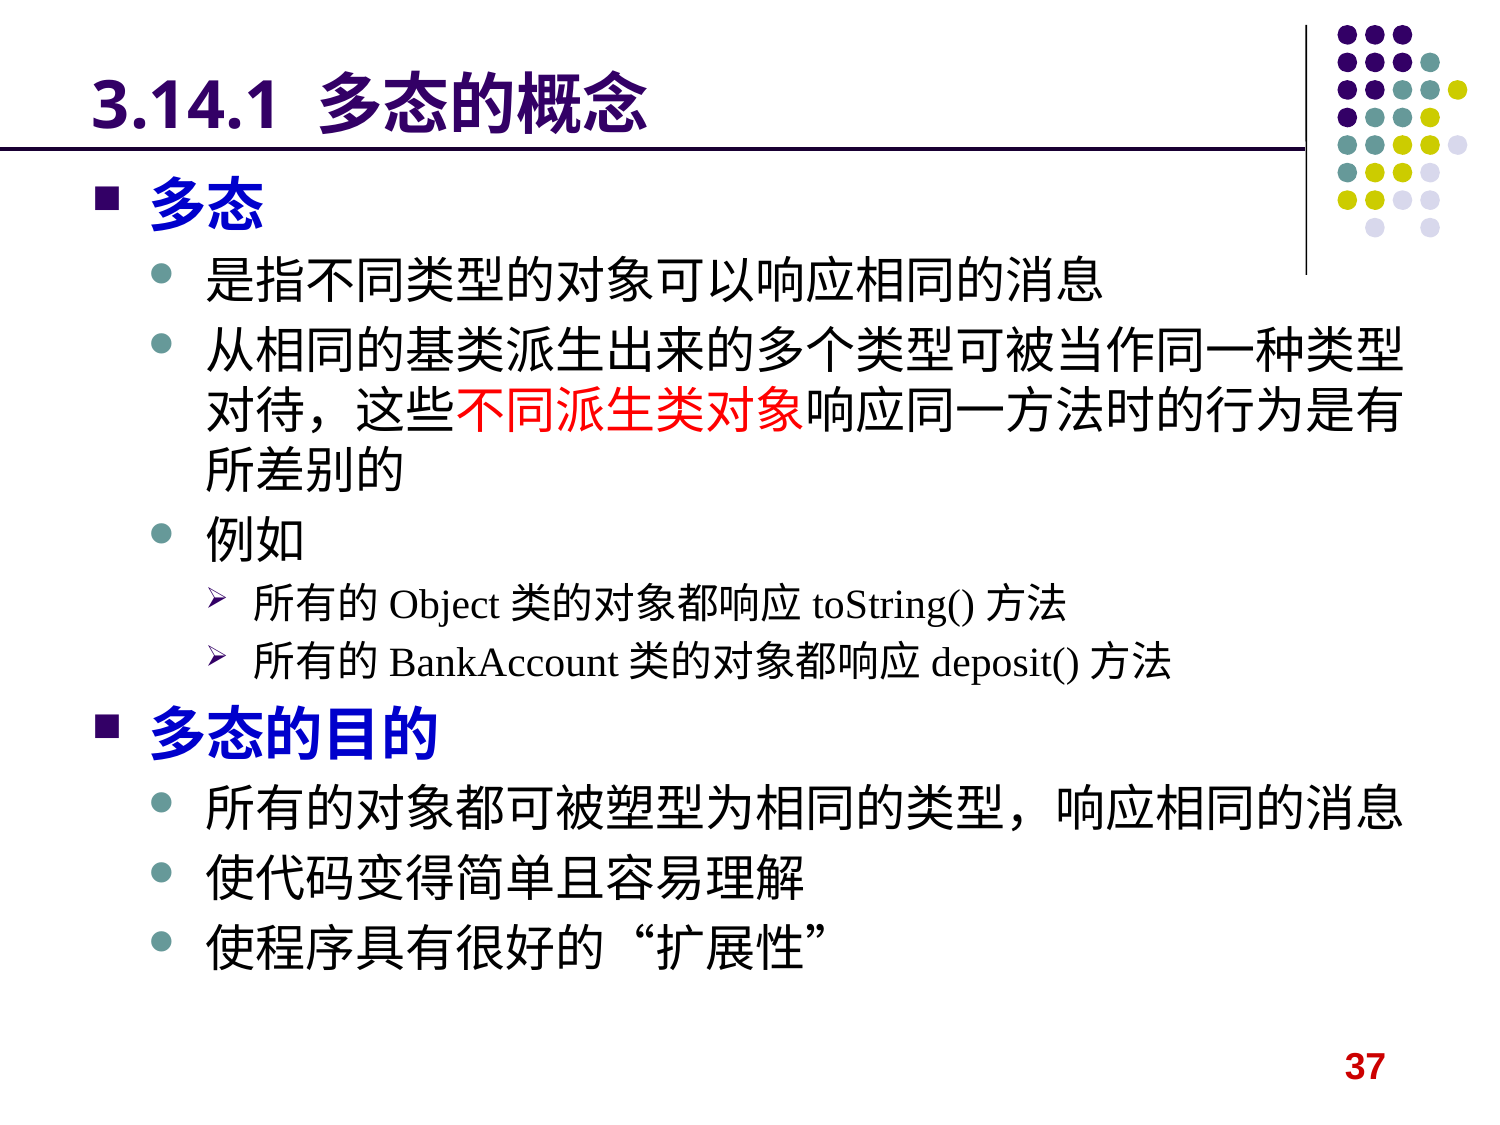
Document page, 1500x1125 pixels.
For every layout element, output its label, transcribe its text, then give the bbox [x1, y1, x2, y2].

list 多态 是指不同类型的对象可以响应相同的消息 从相同的基类派生出来的多个类型可被当作同一种类型对待，这些不同派生类对象响应同一方法时的行为是有所差别的 例如 所有的Object类的对象都响应toString()方法 所有的BankAccount类的对象都响应deposit()方法 多态的目的 所有的对象都可被塑型为相同的类型，响应相同的消息 使代码变得简单且容易理解 使程序具有很好的“扩展性” [76, 160, 1427, 1083]
title 3.14.1 多态的概念 [76, 31, 1315, 149]
